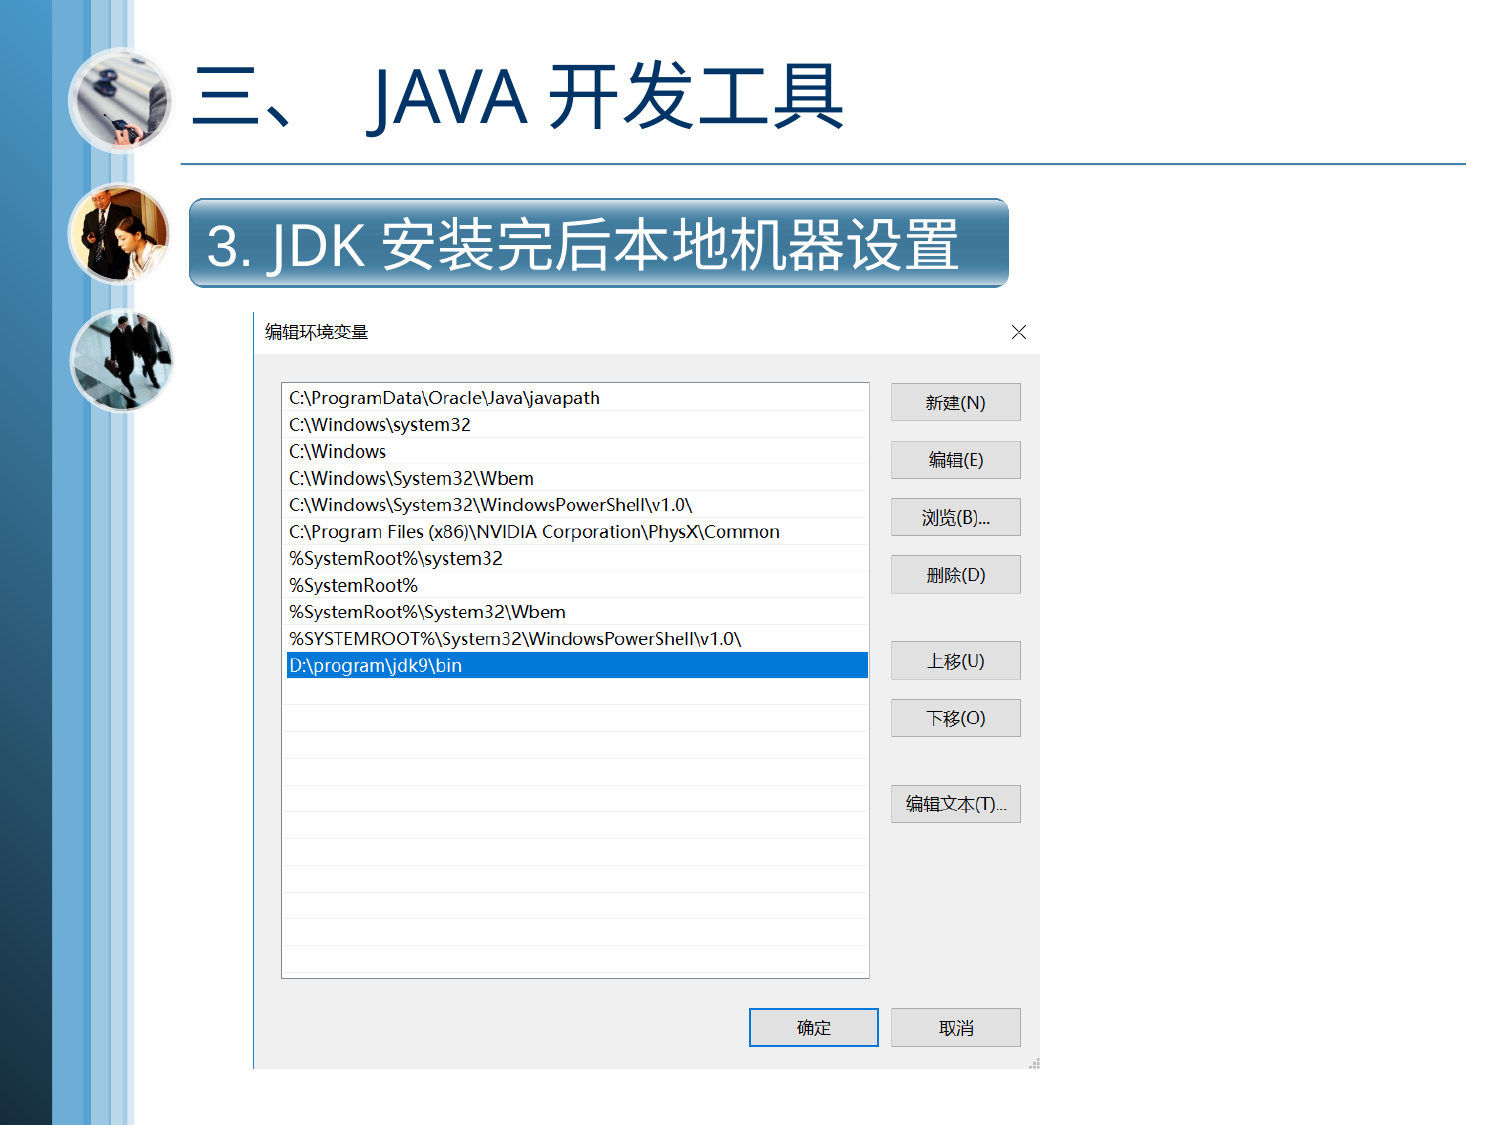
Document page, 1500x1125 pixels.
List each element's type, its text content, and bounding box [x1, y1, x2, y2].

picture [78, 57, 166, 144]
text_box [188, 197, 1010, 289]
picture [253, 312, 1040, 1069]
picture [75, 313, 171, 408]
text_box (1) 二进制数与十进制数的互换 [191, 181, 1023, 266]
picture [74, 189, 166, 279]
title 三、 JAVA开发工具 [173, 10, 1479, 177]
